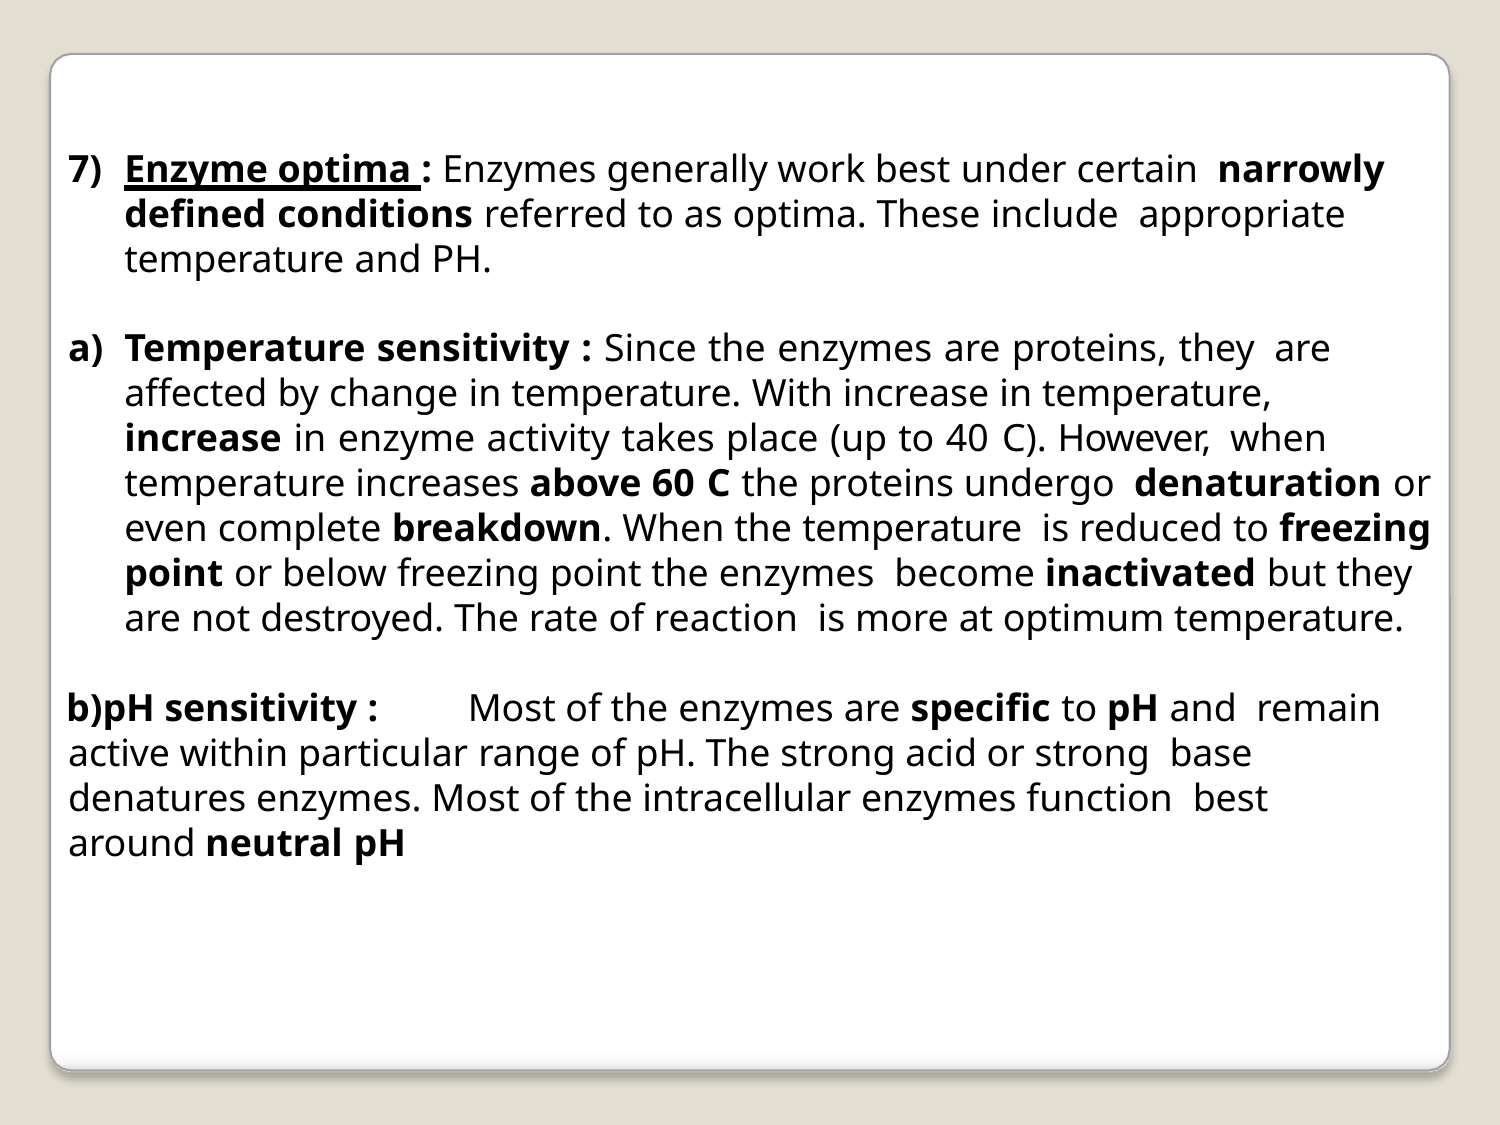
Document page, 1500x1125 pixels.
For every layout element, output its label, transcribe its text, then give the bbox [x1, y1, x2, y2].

text_box Enzyme optima : Enzymes generally work best under certain narrowly defined conditions referred to as optima. These include appropriate temperature and PH. Temperature sensitivity : Since the enzymes are proteins, they are affected by change in temperature. With increase in temperature, increase in enzyme activity takes place (up to 40 C). However, when temperature increases above 60 C the proteins undergo denaturation or even complete breakdown. When the temperature is reduced to freezing point or below freezing point the enzymes become inactivated but they are not destroyed. The rate of reaction is more at optimum temperature. pH sensitivity : Most of the enzymes are specific to pH and remain active within particular range of pH. The strong acid or strong base denatures enzymes. Most of the intracellular enzymes function best around neutral pH [66, 142, 1445, 864]
picture [36, 48, 1464, 1093]
